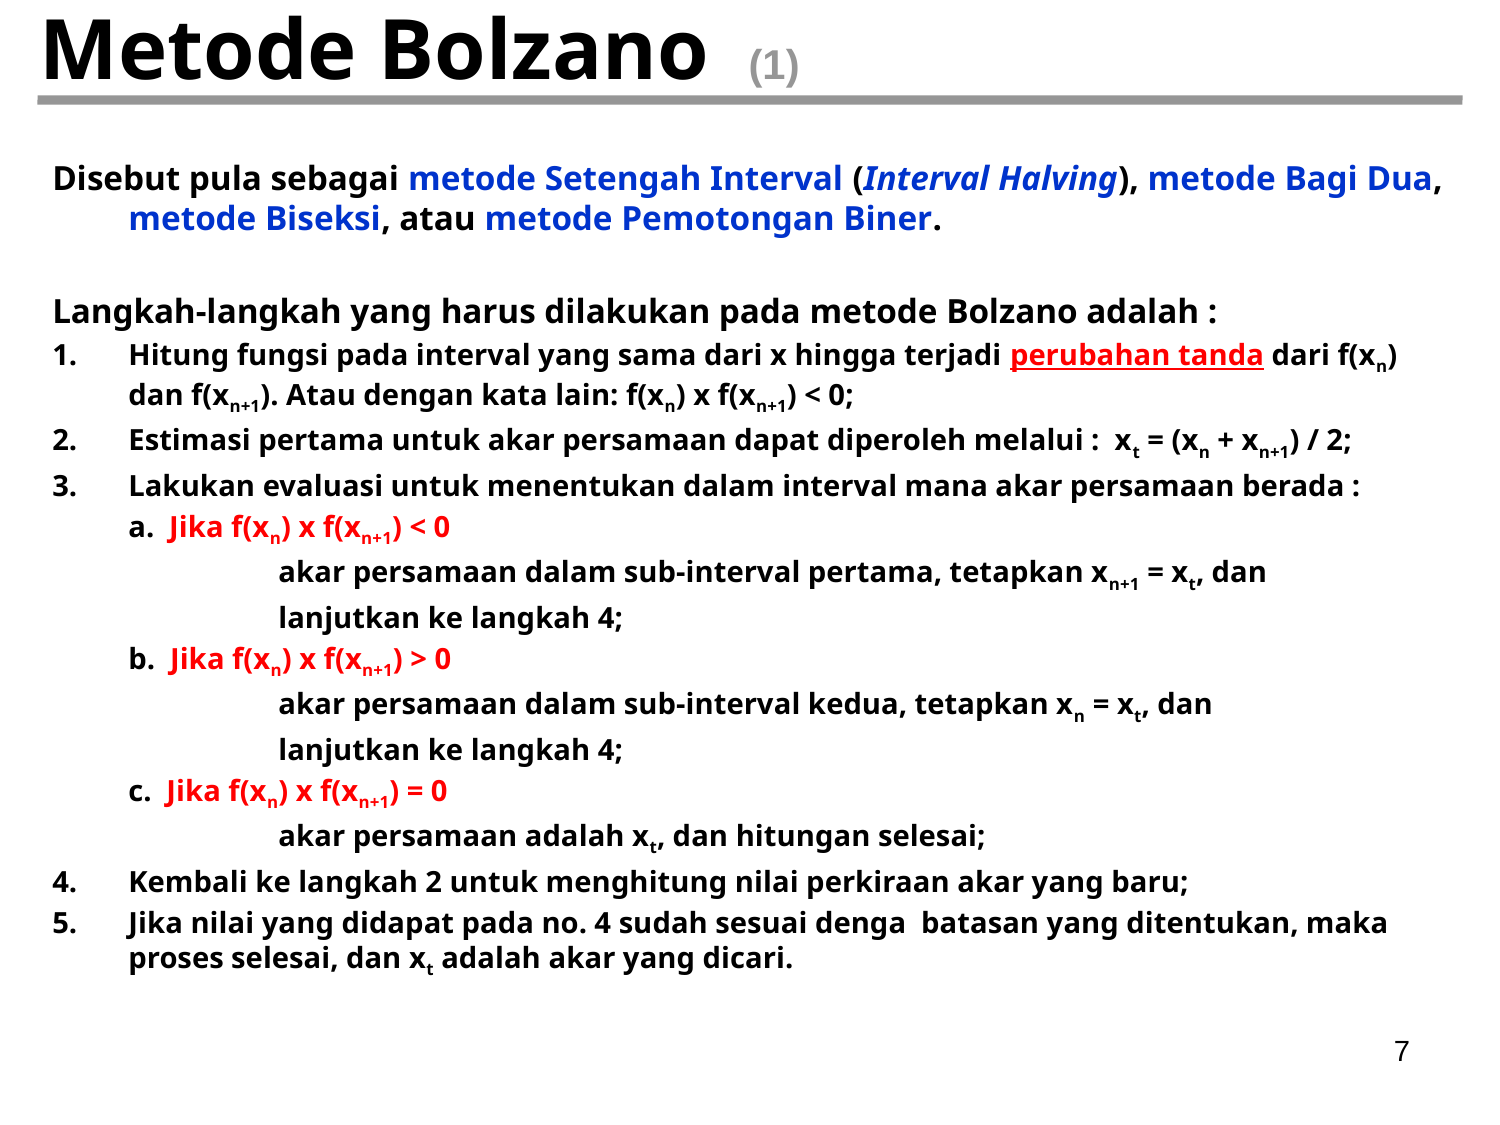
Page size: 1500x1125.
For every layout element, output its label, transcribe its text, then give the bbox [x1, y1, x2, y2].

text_box Disebut pula sebagai metode Setengah Interval (Interval Halving), metode Bagi Dua, metode Biseksi, atau metode Pemotongan Biner. Langkah-langkah yang harus dilakukan pada metode Bolzano adalah : Hitung fungsi pada interval yang sama dari x hingga terjadi perubahan tanda dari f(xn) dan f(xn+1). Atau dengan kata lain: f(xn) x f(xn+1) < 0; Estimasi pertama untuk akar persamaan dapat diperoleh melalui : xt = (xn + xn+1) / 2; Lakukan evaluasi untuk menentukan dalam interval mana akar persamaan berada : a. Jika f(xn) x f(xn+1) < 0 akar persamaan dalam sub-interval pertama, tetapkan xn+1 = xt, dan lanjutkan ke langkah 4; b. Jika f(xn) x f(xn+1) > 0 akar persamaan dalam sub-interval kedua, tetapkan xn = xt, dan lanjutkan ke langkah 4; c. Jika f(xn) x f(xn+1) = 0 akar persamaan adalah xt, dan hitungan selesai; Kembali ke langkah 2 untuk menghitung nilai perkiraan akar yang baru; Jika nilai yang didapat pada no. 4 sudah sesuai denga batasan yang ditentukan, maka proses selesai, dan xt adalah akar yang dicari. [37, 149, 1463, 963]
title Metode Bolzano (1) [24, 0, 1375, 93]
slide_number 7 [1074, 1024, 1426, 1103]
